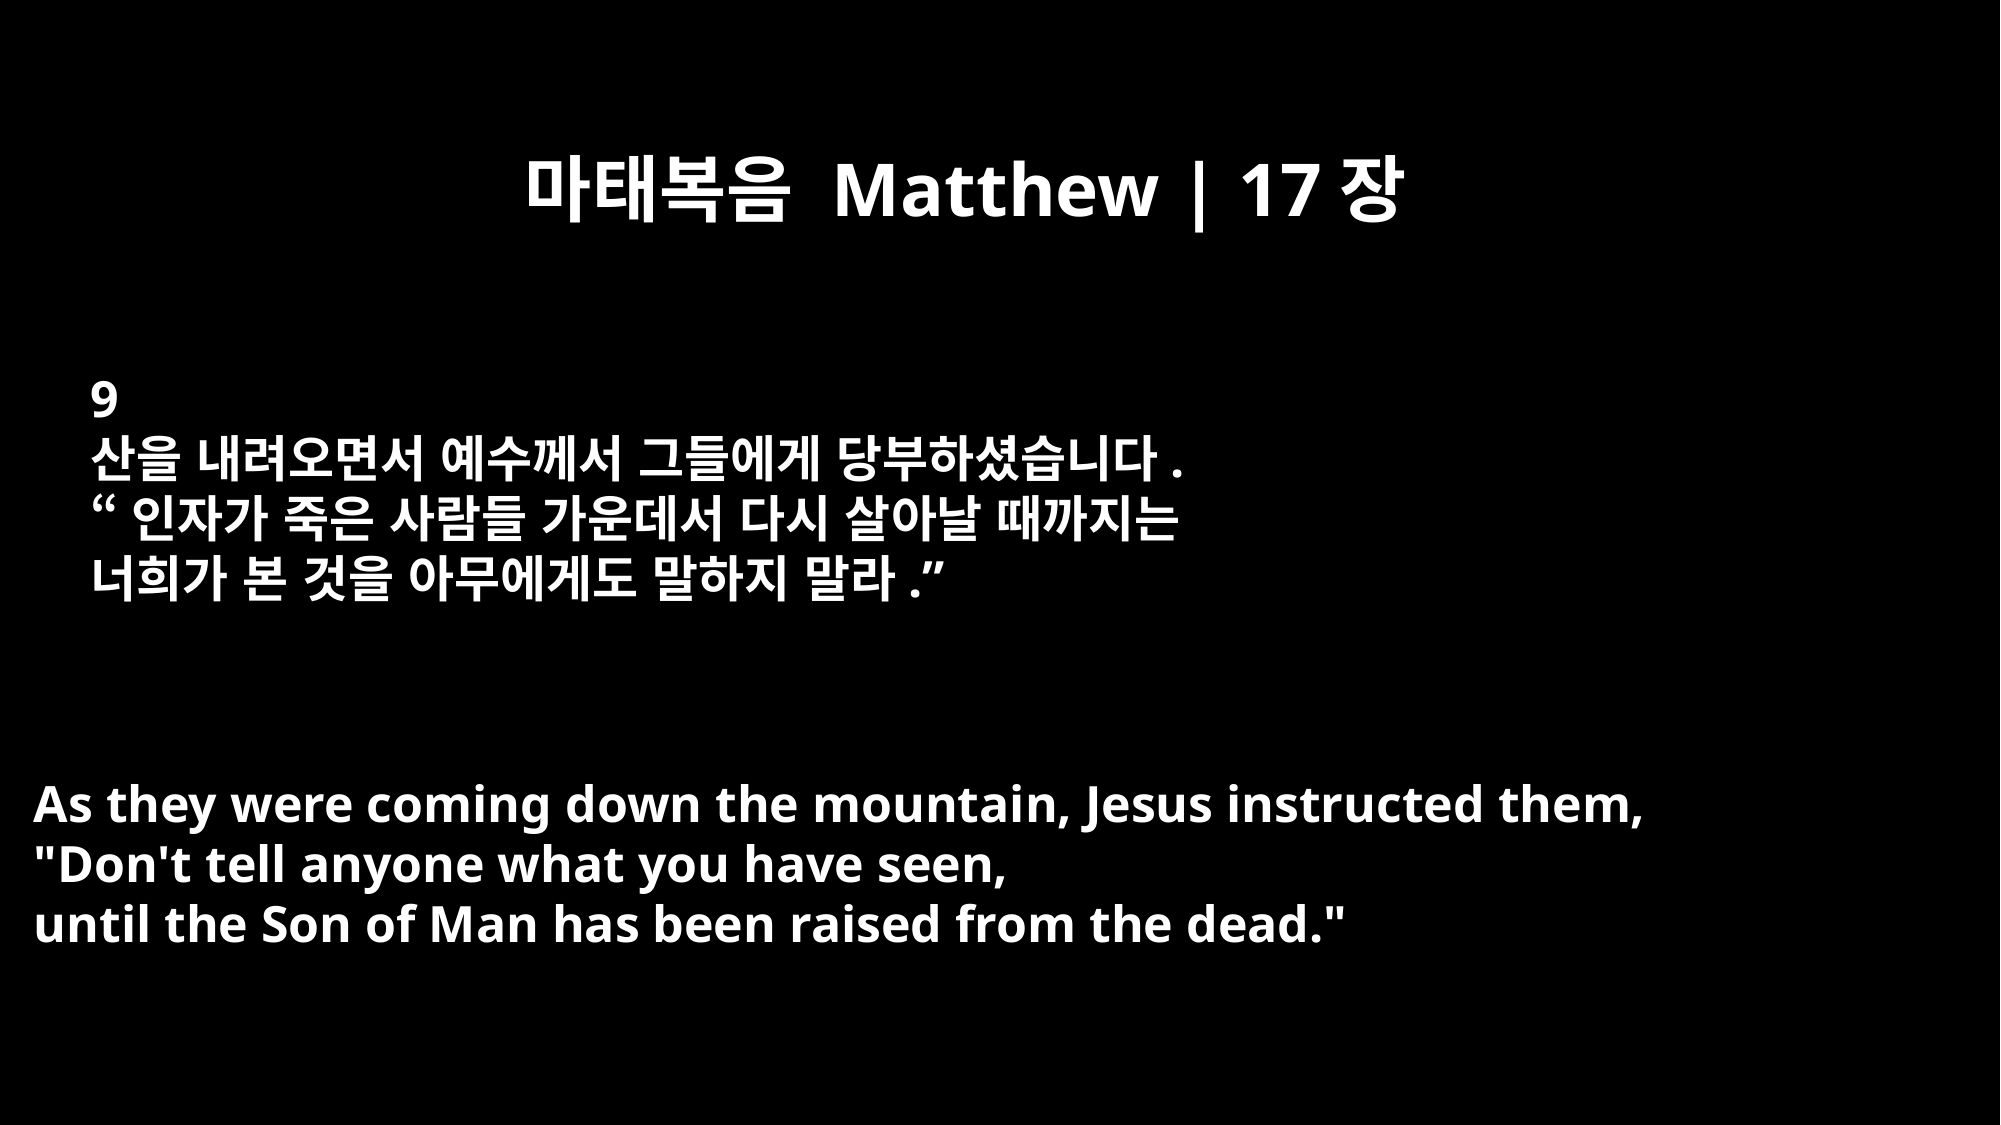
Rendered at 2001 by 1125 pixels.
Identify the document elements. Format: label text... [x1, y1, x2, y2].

text_box 9 산을 내려오면서 예수께서 그들에게 당부하셨습니다. “인자가 죽은 사람들 가운데서 다시 살아날 때까지는 너희가 본 것을 아무에게도 말하지 말라.” [75, 359, 1200, 615]
text_box As they were coming down the mountain, Jesus instructed them, "Don't tell anyone what you have seen, until the Son of Man has been raised from the dead." [18, 764, 1661, 960]
text_box 마태복음 Matthew | 17장 [510, 136, 1422, 239]
